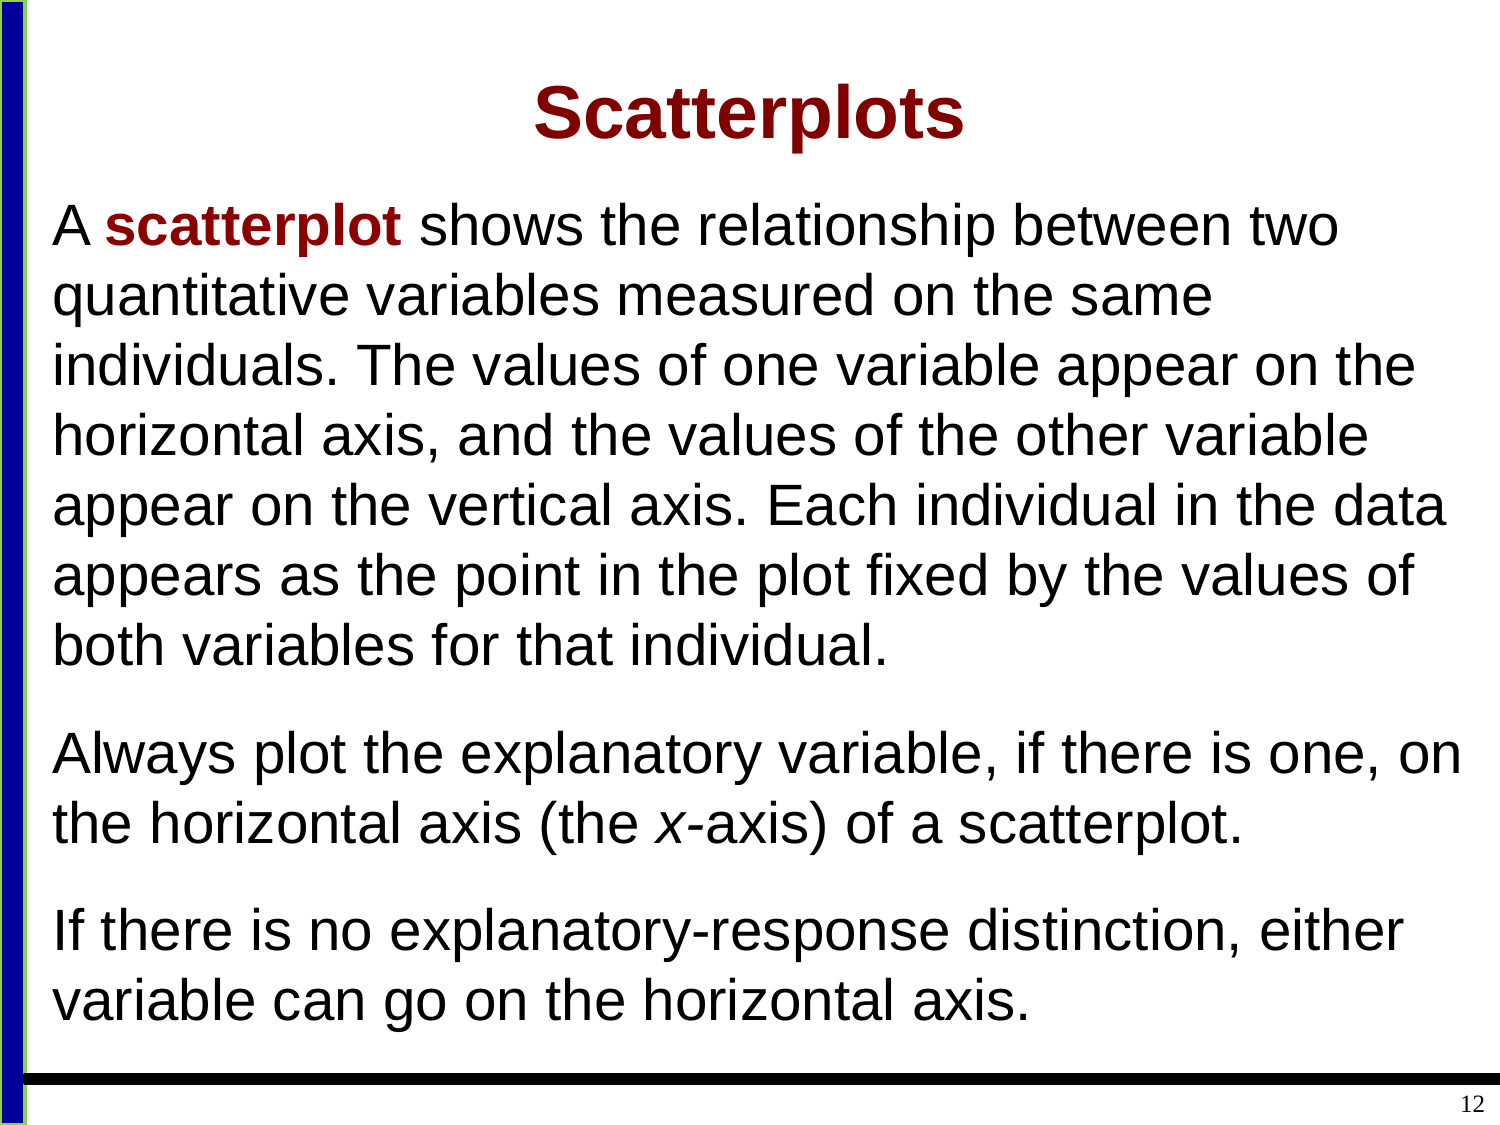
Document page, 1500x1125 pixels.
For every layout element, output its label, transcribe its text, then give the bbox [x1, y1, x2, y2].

title Scatterplots [74, 59, 1426, 179]
text_box A scatterplot shows the relationship between two quantitative variables measured on the same individuals. The values of one variable appear on the horizontal axis, and the values of the other variable appear on the vertical axis. Each individual in the data appears as the point in the plot fixed by the values of both variables for that individual. Always plot the explanatory variable, if there is one, on the horizontal axis (the x-axis) of a scatterplot. If there is no explanatory-response distinction, either variable can go on the horizontal axis. [37, 179, 1488, 1040]
